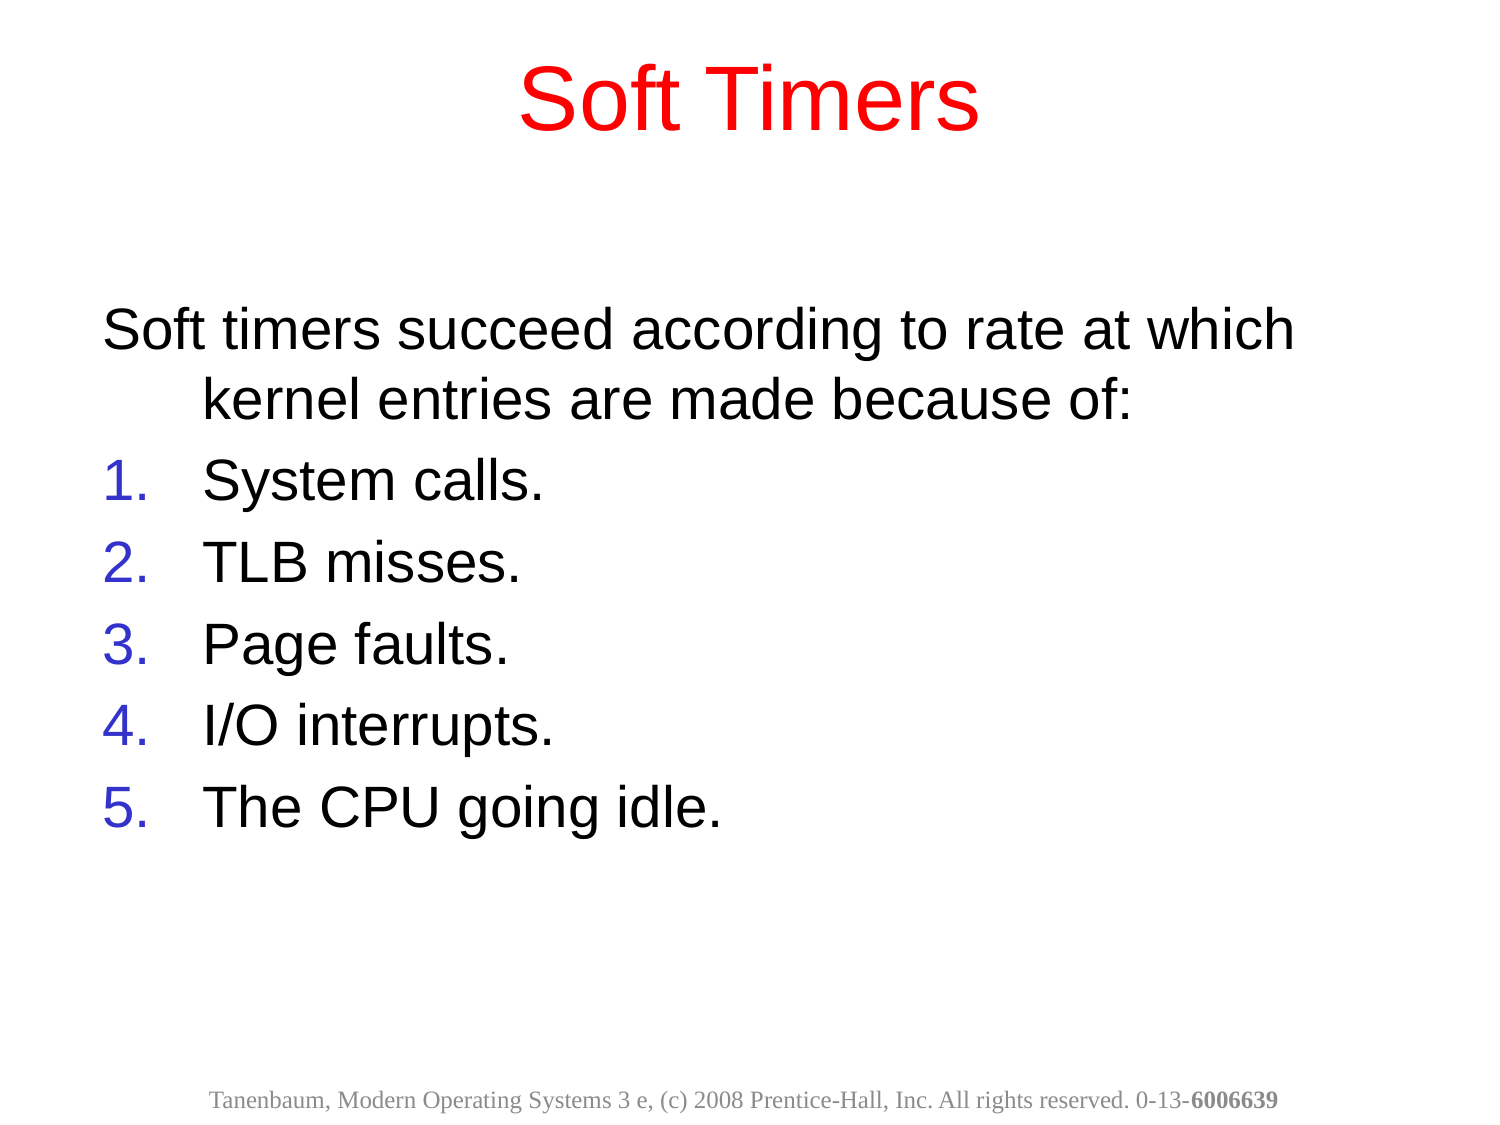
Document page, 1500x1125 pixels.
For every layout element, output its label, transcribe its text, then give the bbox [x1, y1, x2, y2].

title Soft Timers [0, 0, 1500, 188]
list Soft timers succeed according to rate at which kernel entries are made because of: System calls. TLB misses. Page faults. I/O interrupts. The CPU going idle. [87, 283, 1434, 1013]
footer Tanenbaum, Modern Operating Systems 3 e, (c) 2008 Prentice-Hall, Inc. All rights reserved. 0-13-6006639 [29, 1077, 1459, 1120]
